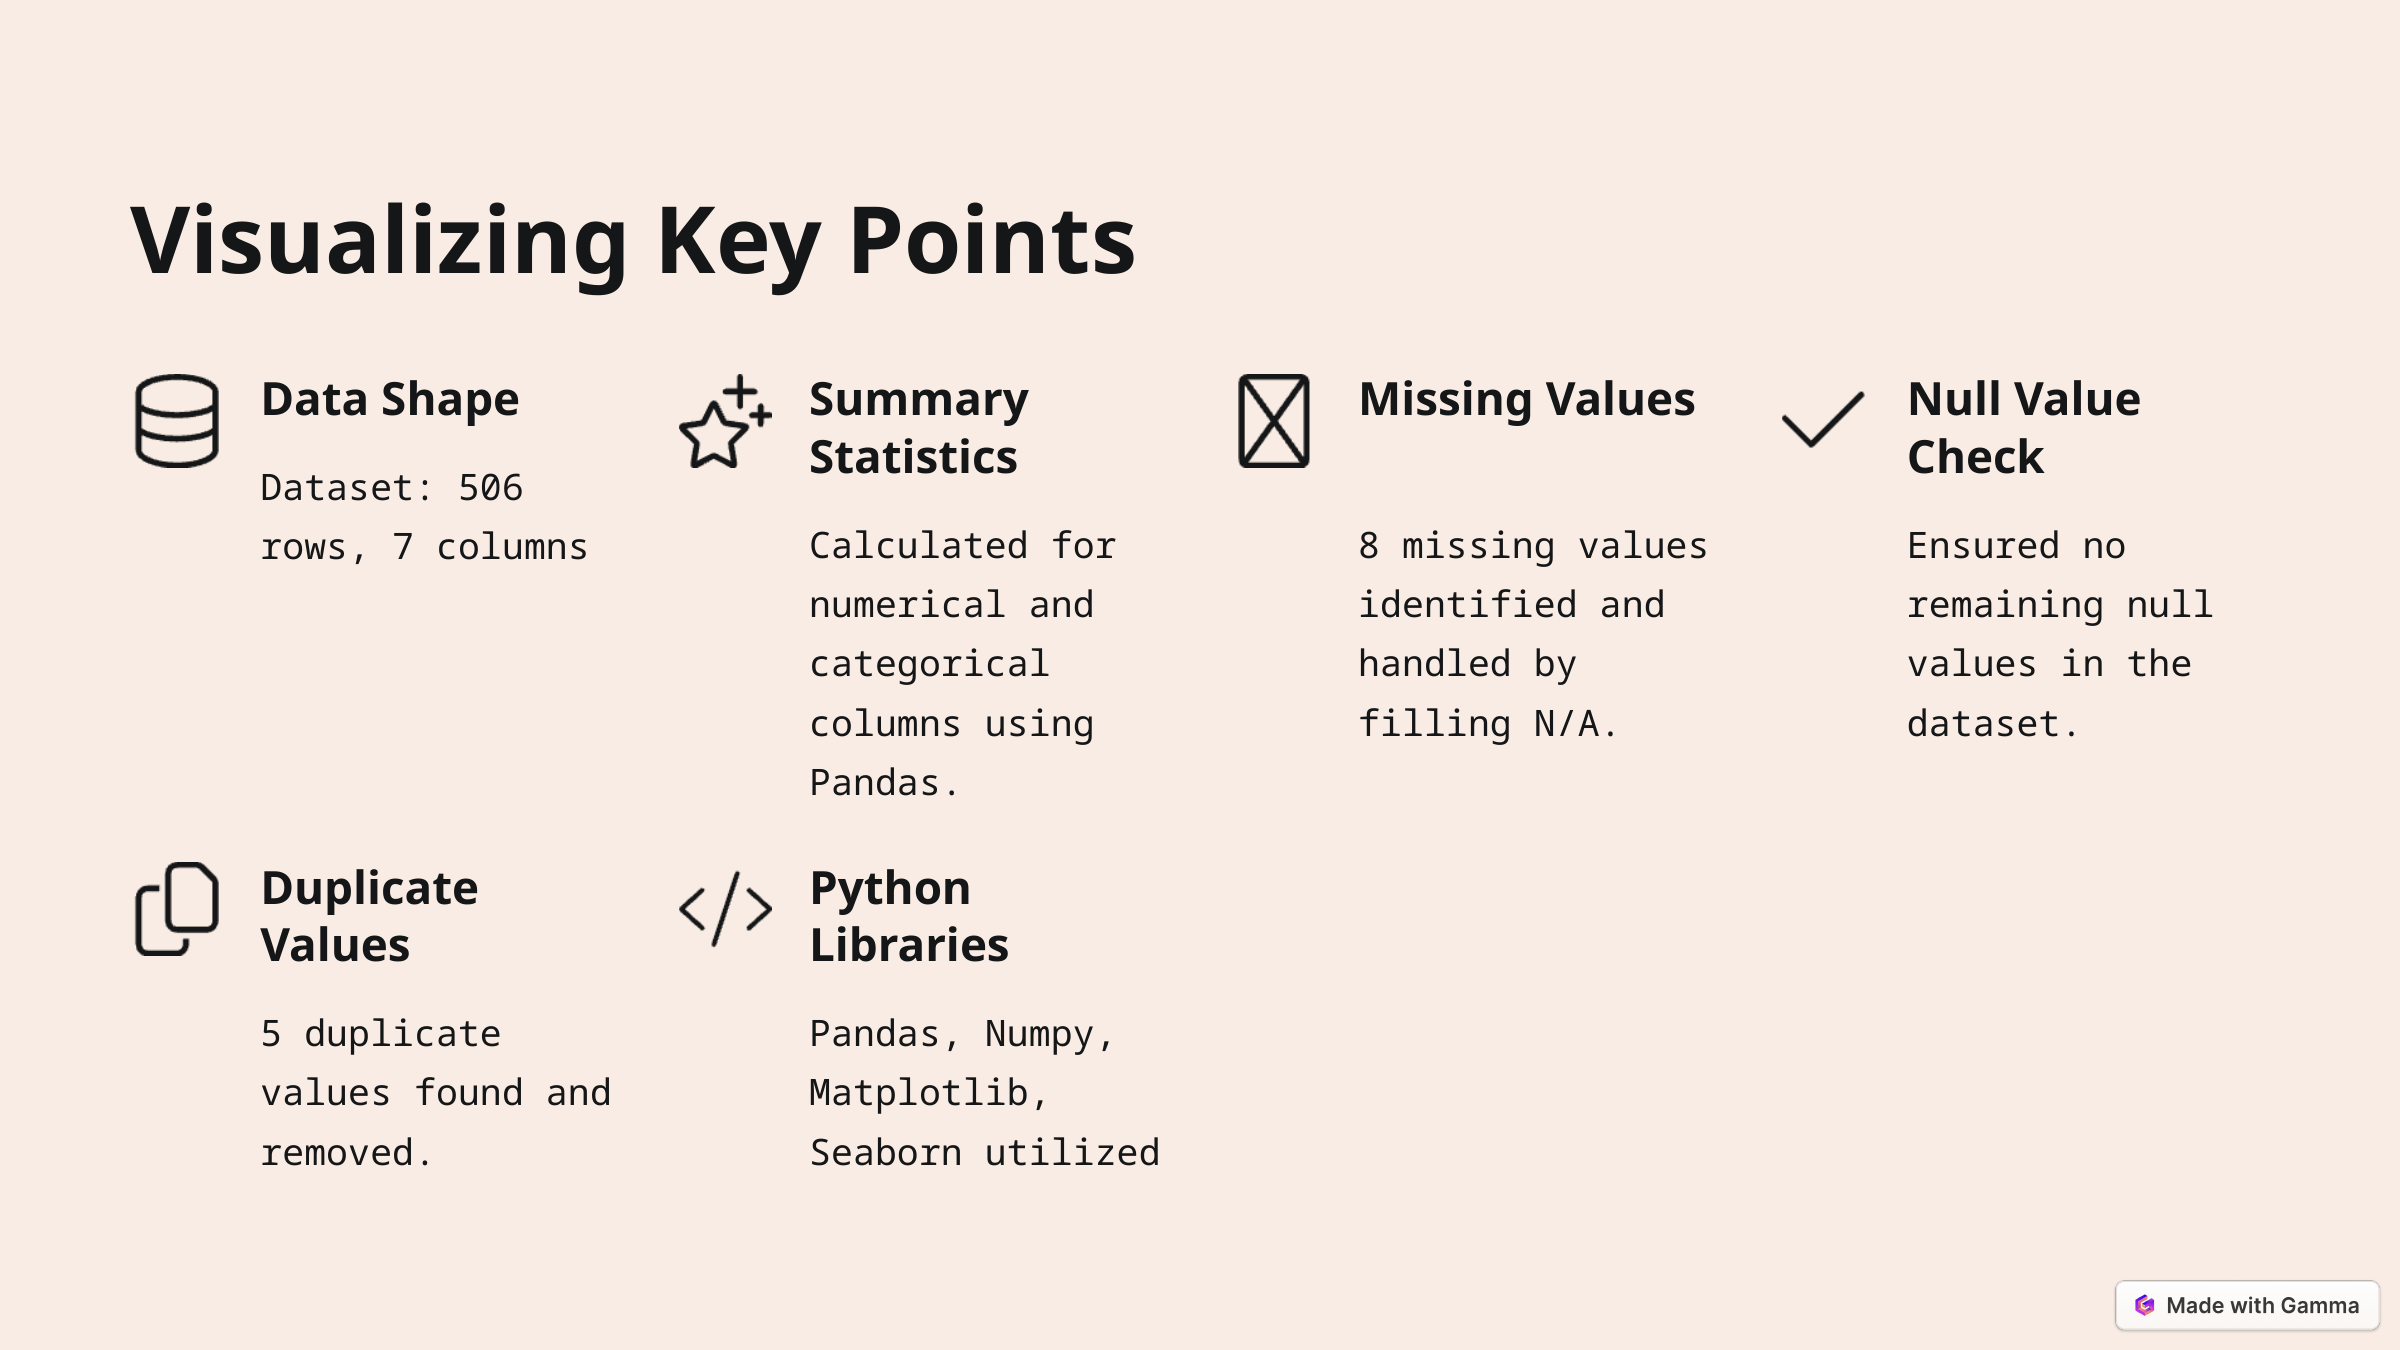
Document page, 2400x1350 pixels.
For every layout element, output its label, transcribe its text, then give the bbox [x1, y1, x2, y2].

text_box Summary Statistics [809, 367, 1172, 484]
text_box Visualizing Key Points [130, 176, 1256, 294]
text_box 8 missing values identified and handled by filling N/A. [1358, 506, 1721, 745]
picture [130, 374, 224, 468]
picture [1227, 374, 1321, 468]
picture [1776, 374, 1870, 468]
text_box Ensured no remaining null values in the dataset. [1906, 506, 2270, 745]
text_box 5 duplicate values found and removed. [260, 994, 624, 1114]
text_box Duplicate Values [260, 855, 624, 973]
text_box Data Shape [260, 367, 624, 426]
text_box Calculated for numerical and categorical columns using Pandas. [809, 506, 1172, 745]
picture [130, 862, 224, 956]
text_box Python Libraries [809, 855, 1172, 973]
text_box Missing Values [1358, 367, 1721, 484]
text_box Dataset: 506 rows, 7 columns [260, 447, 624, 567]
picture [678, 862, 773, 956]
picture [2106, 1271, 2389, 1339]
text_box Null Value Check [1906, 367, 2270, 484]
text_box Pandas, Numpy, Matplotlib, Seaborn utilized [809, 994, 1172, 1173]
picture [678, 374, 773, 468]
